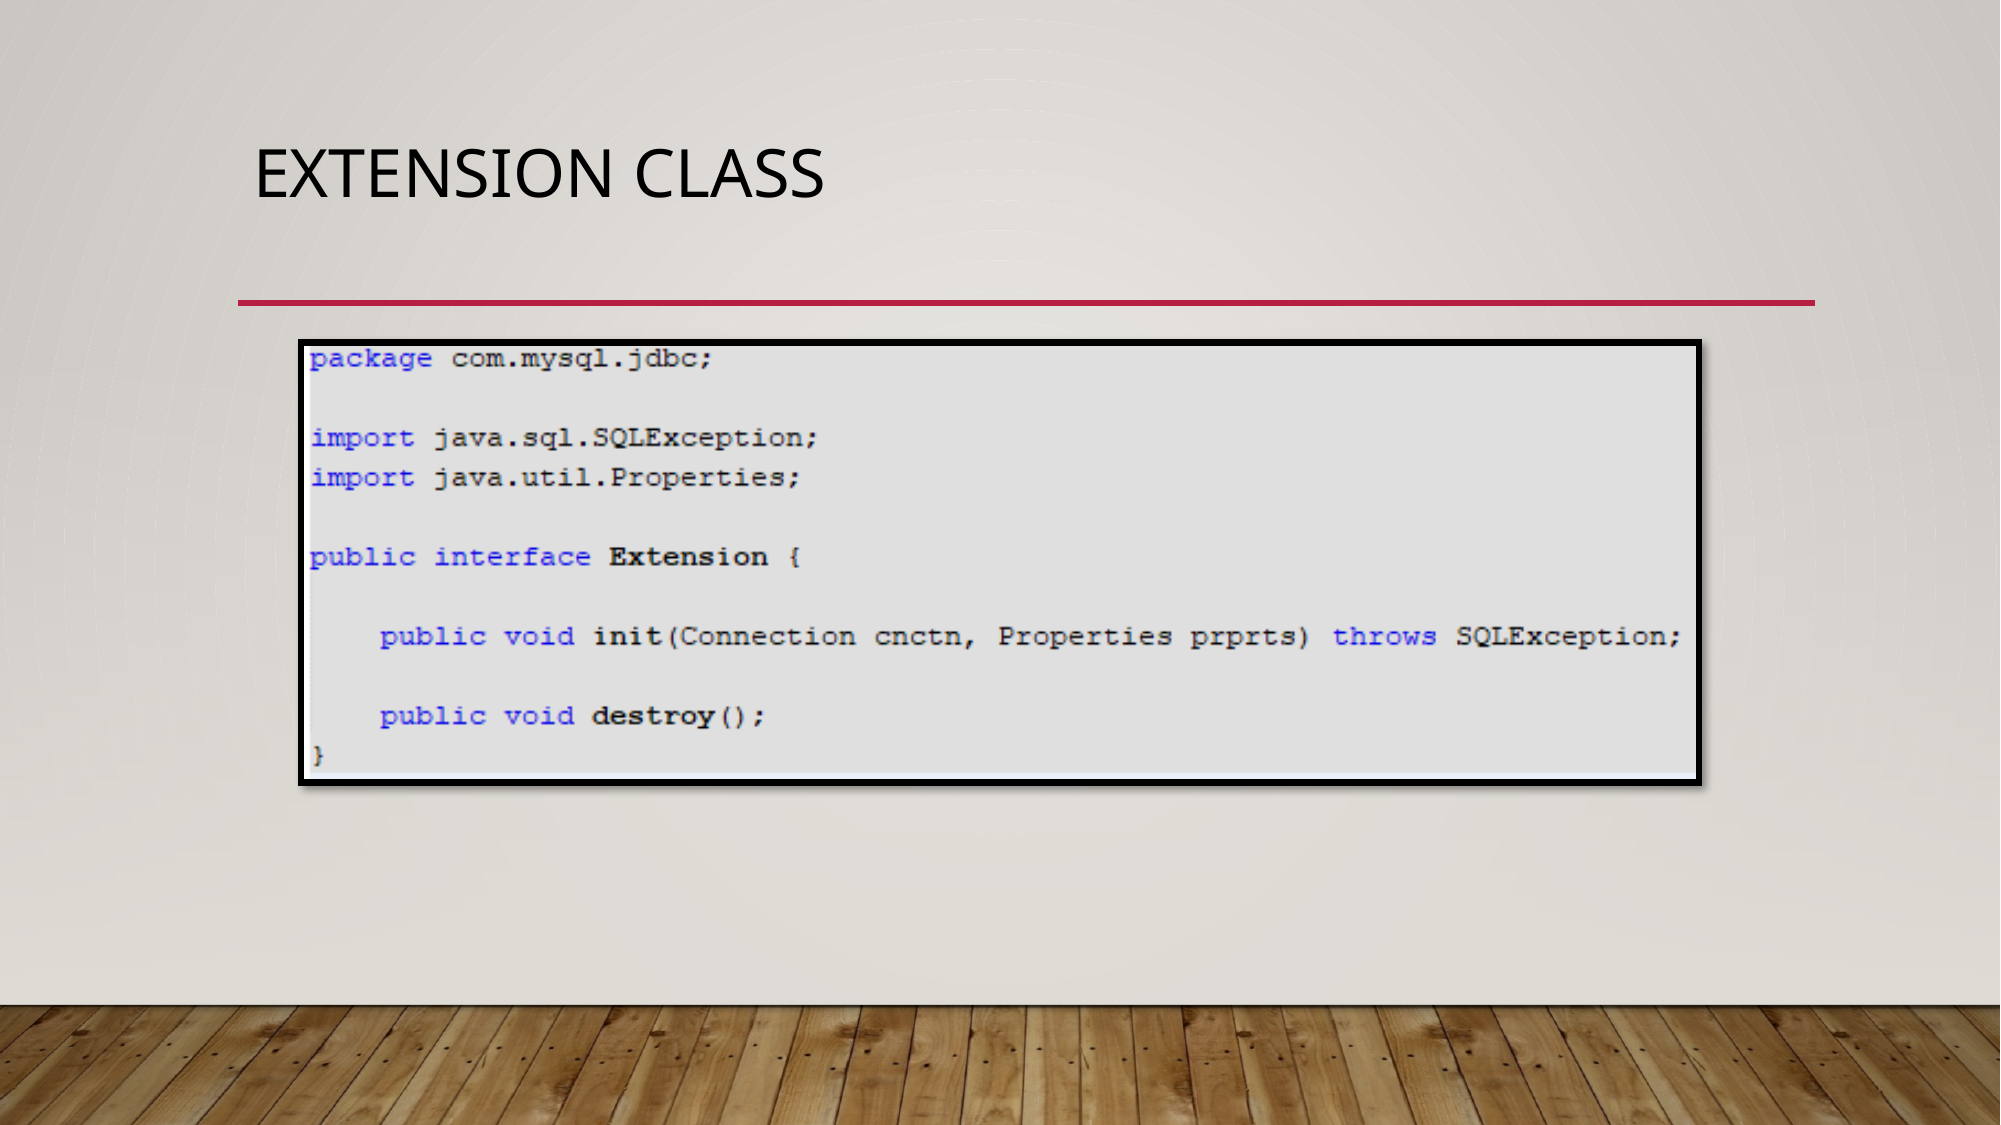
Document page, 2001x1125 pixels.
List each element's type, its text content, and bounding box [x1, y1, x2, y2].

title Extension class [238, 131, 1814, 305]
picture [0, 1005, 2000, 1125]
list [304, 345, 1696, 780]
